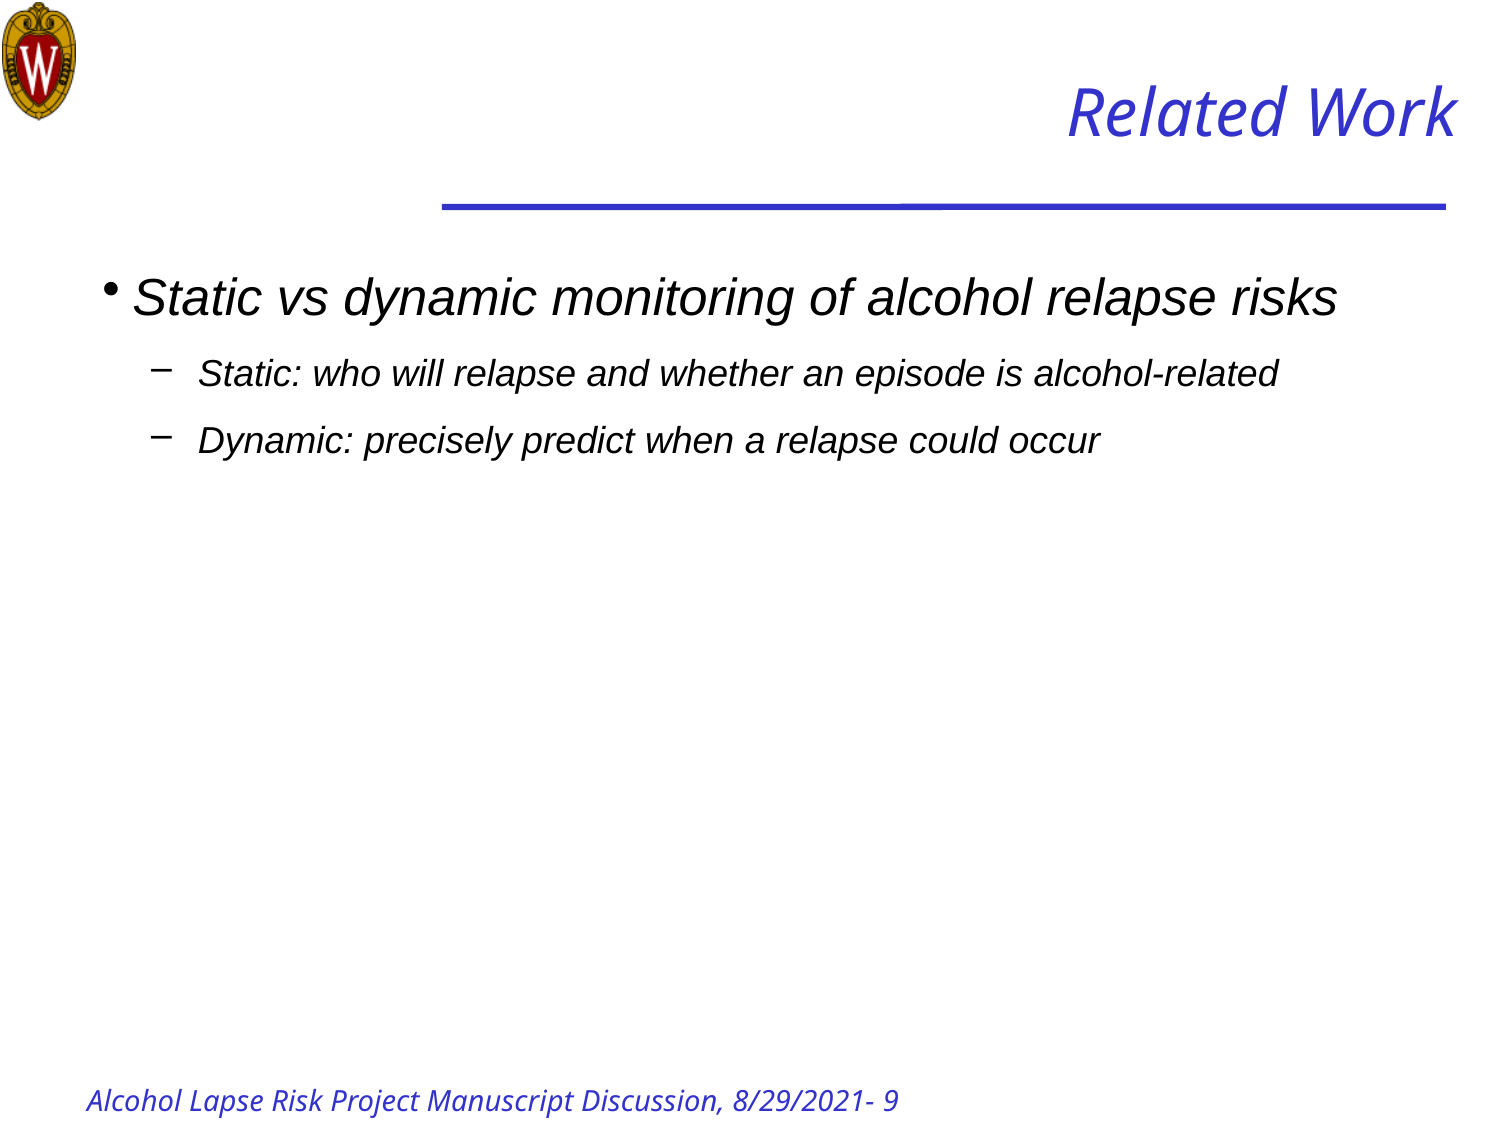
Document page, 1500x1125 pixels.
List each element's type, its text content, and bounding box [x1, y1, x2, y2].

text_box Static vs dynamic monitoring of alcohol relapse risks Static: who will relapse and whether an episode is alcohol-related Dynamic: precisely predict when a relapse could occur [87, 224, 1500, 1050]
picture [2, 2, 76, 121]
title Related Work [110, 21, 1473, 199]
